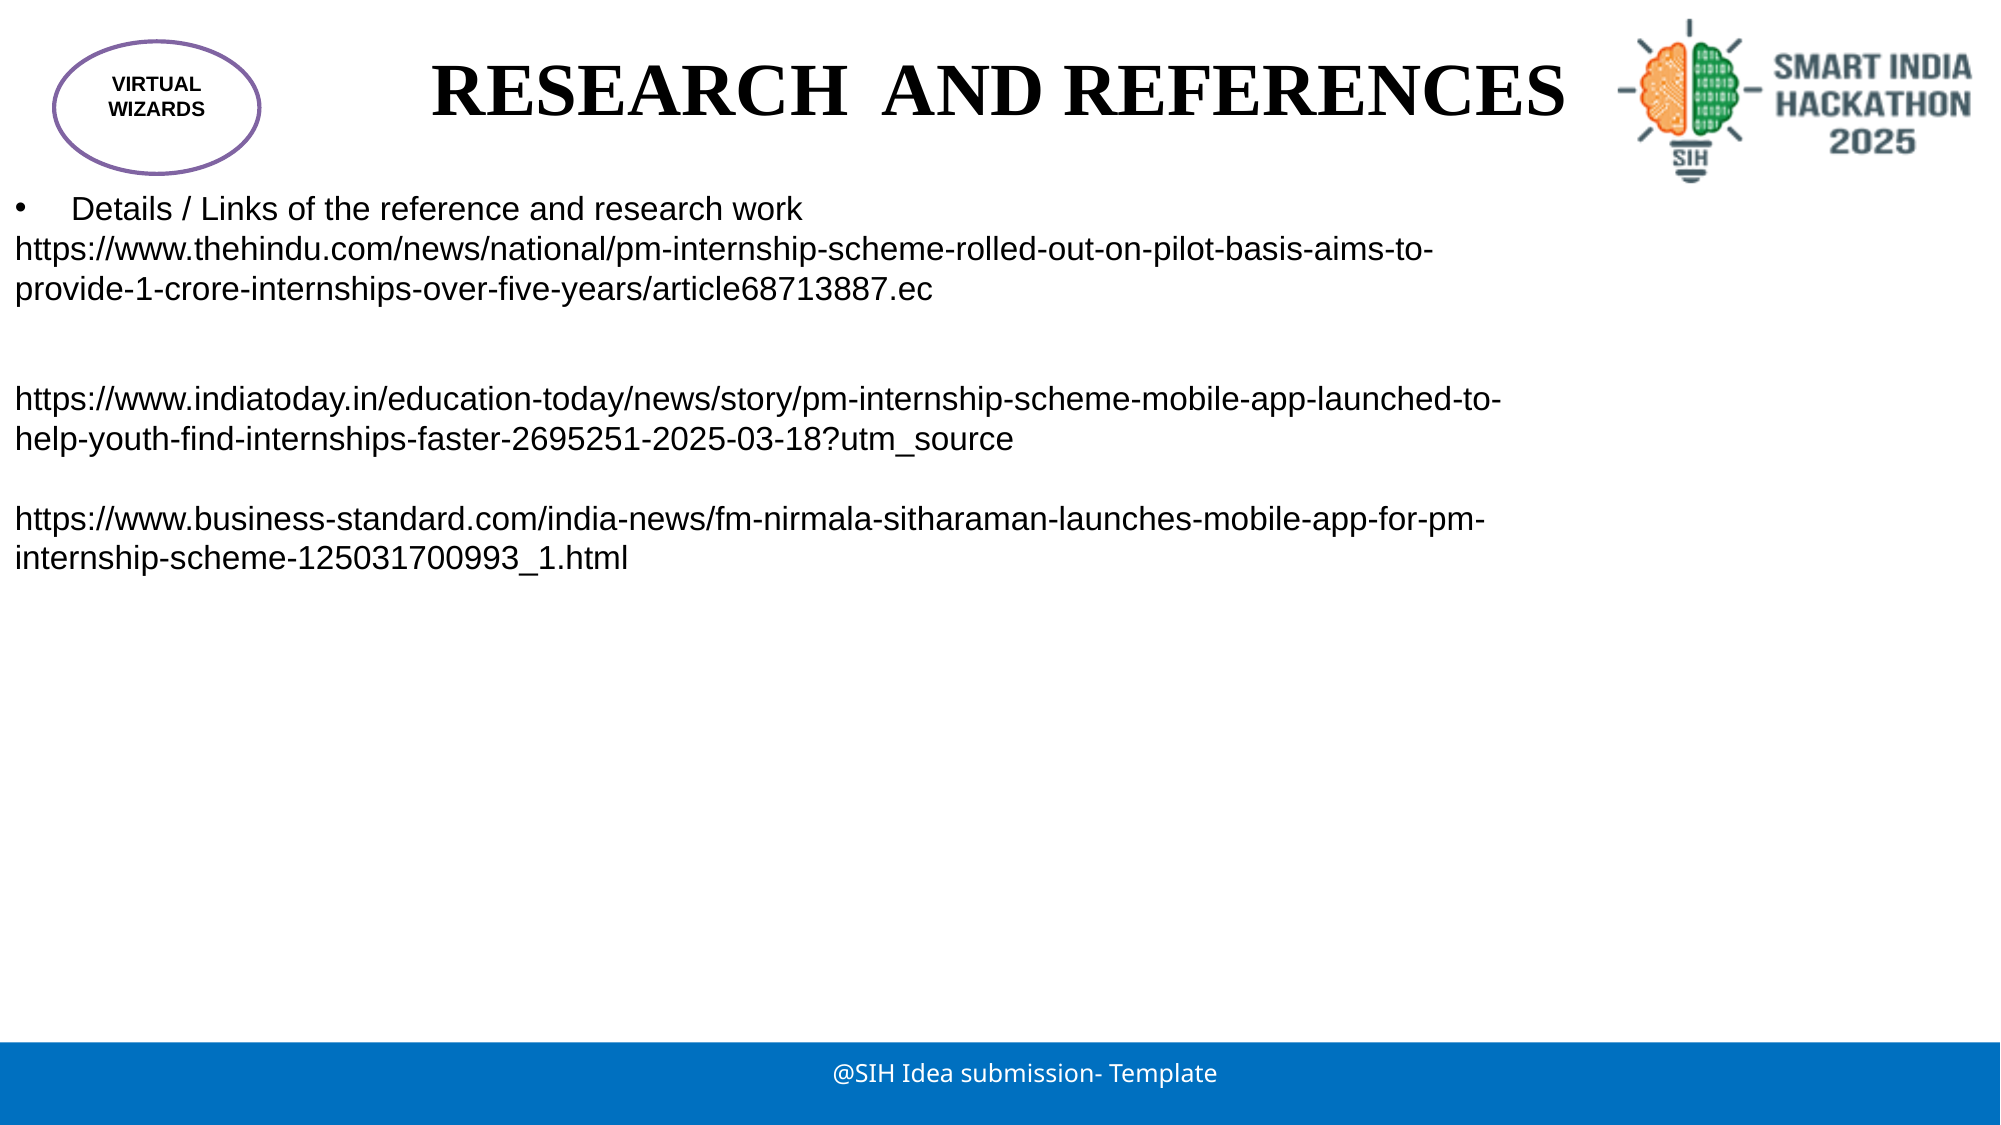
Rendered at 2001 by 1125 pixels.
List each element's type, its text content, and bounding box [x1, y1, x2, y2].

text_box VIRTUAL WIZARDS [52, 39, 262, 176]
text_box [0, 1042, 2000, 1125]
footer @SIH Idea submission- Template [762, 1042, 1289, 1103]
slide_number [1433, 1042, 1900, 1103]
picture [1614, 9, 1977, 194]
text_box Details / Links of the reference and research work https://www.thehindu.com/news/national/pm-internship-scheme-rolled-out-on-pilot-basis-aims-to-provide-1-crore-internships-over-five-years/article68713887.ec https://www.indiatoday.in/education-today/news/story/pm-internship-scheme-mobile-app-launched-to-help-youth-find-internships-faster-2695251-2025-03-18?utm_source https://www.business-standard.com/india-news/fm-nirmala-sitharaman-launches-mobile-app-for-pm-internship-scheme-125031700993_1.html [0, 179, 1540, 584]
title RESEARCH AND REFERENCES [99, 0, 1901, 180]
